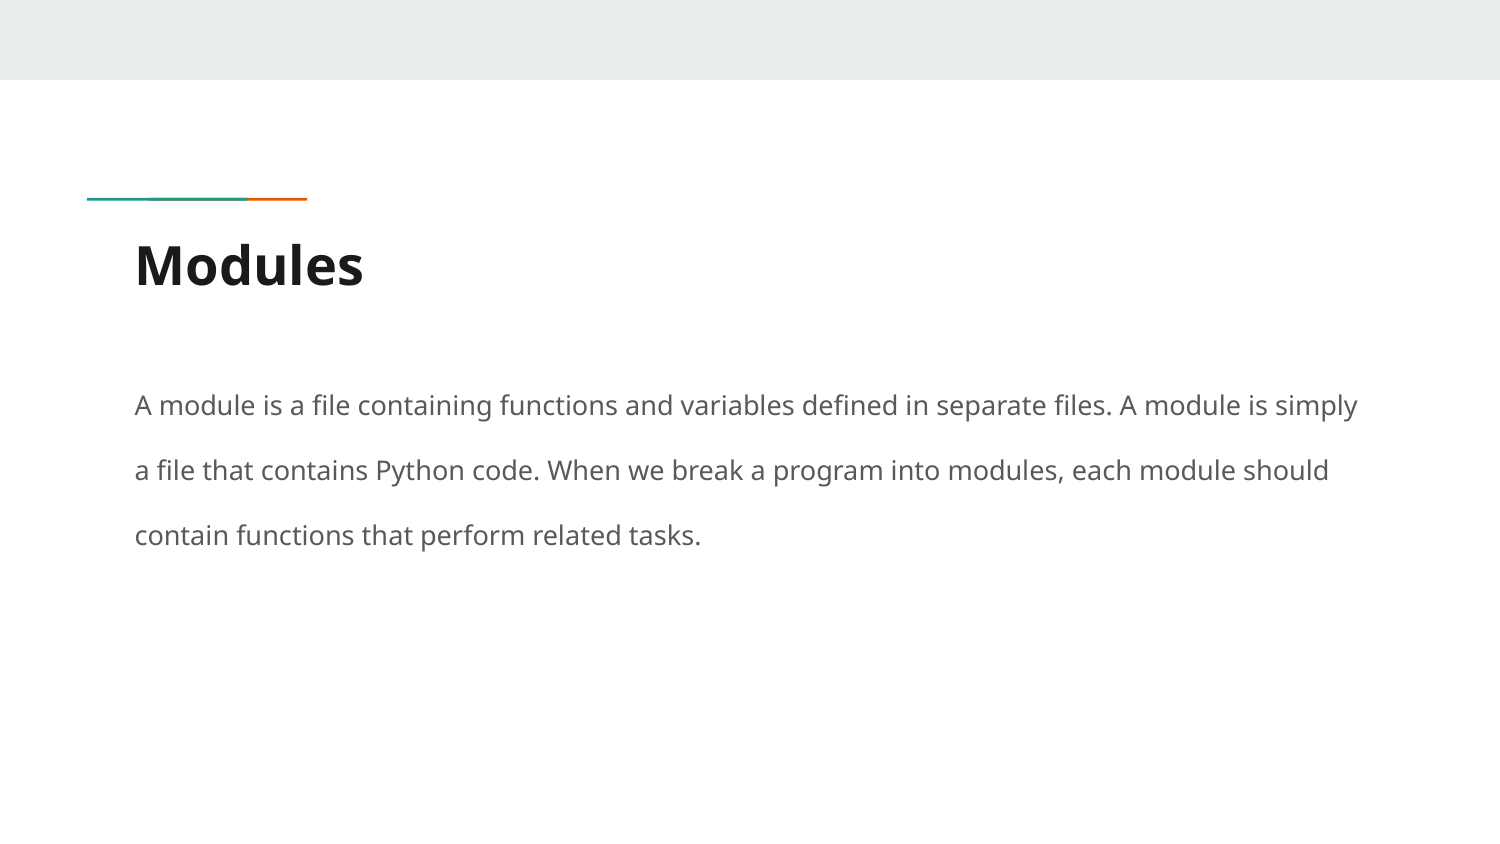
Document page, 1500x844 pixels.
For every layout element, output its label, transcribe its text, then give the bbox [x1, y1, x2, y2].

list A module is a file containing functions and variables defined in separate files. A module is simply a file that contains Python code. When we break a program into modules, each module should contain functions that perform related tasks. [119, 341, 1381, 712]
title Modules [119, 216, 1381, 305]
